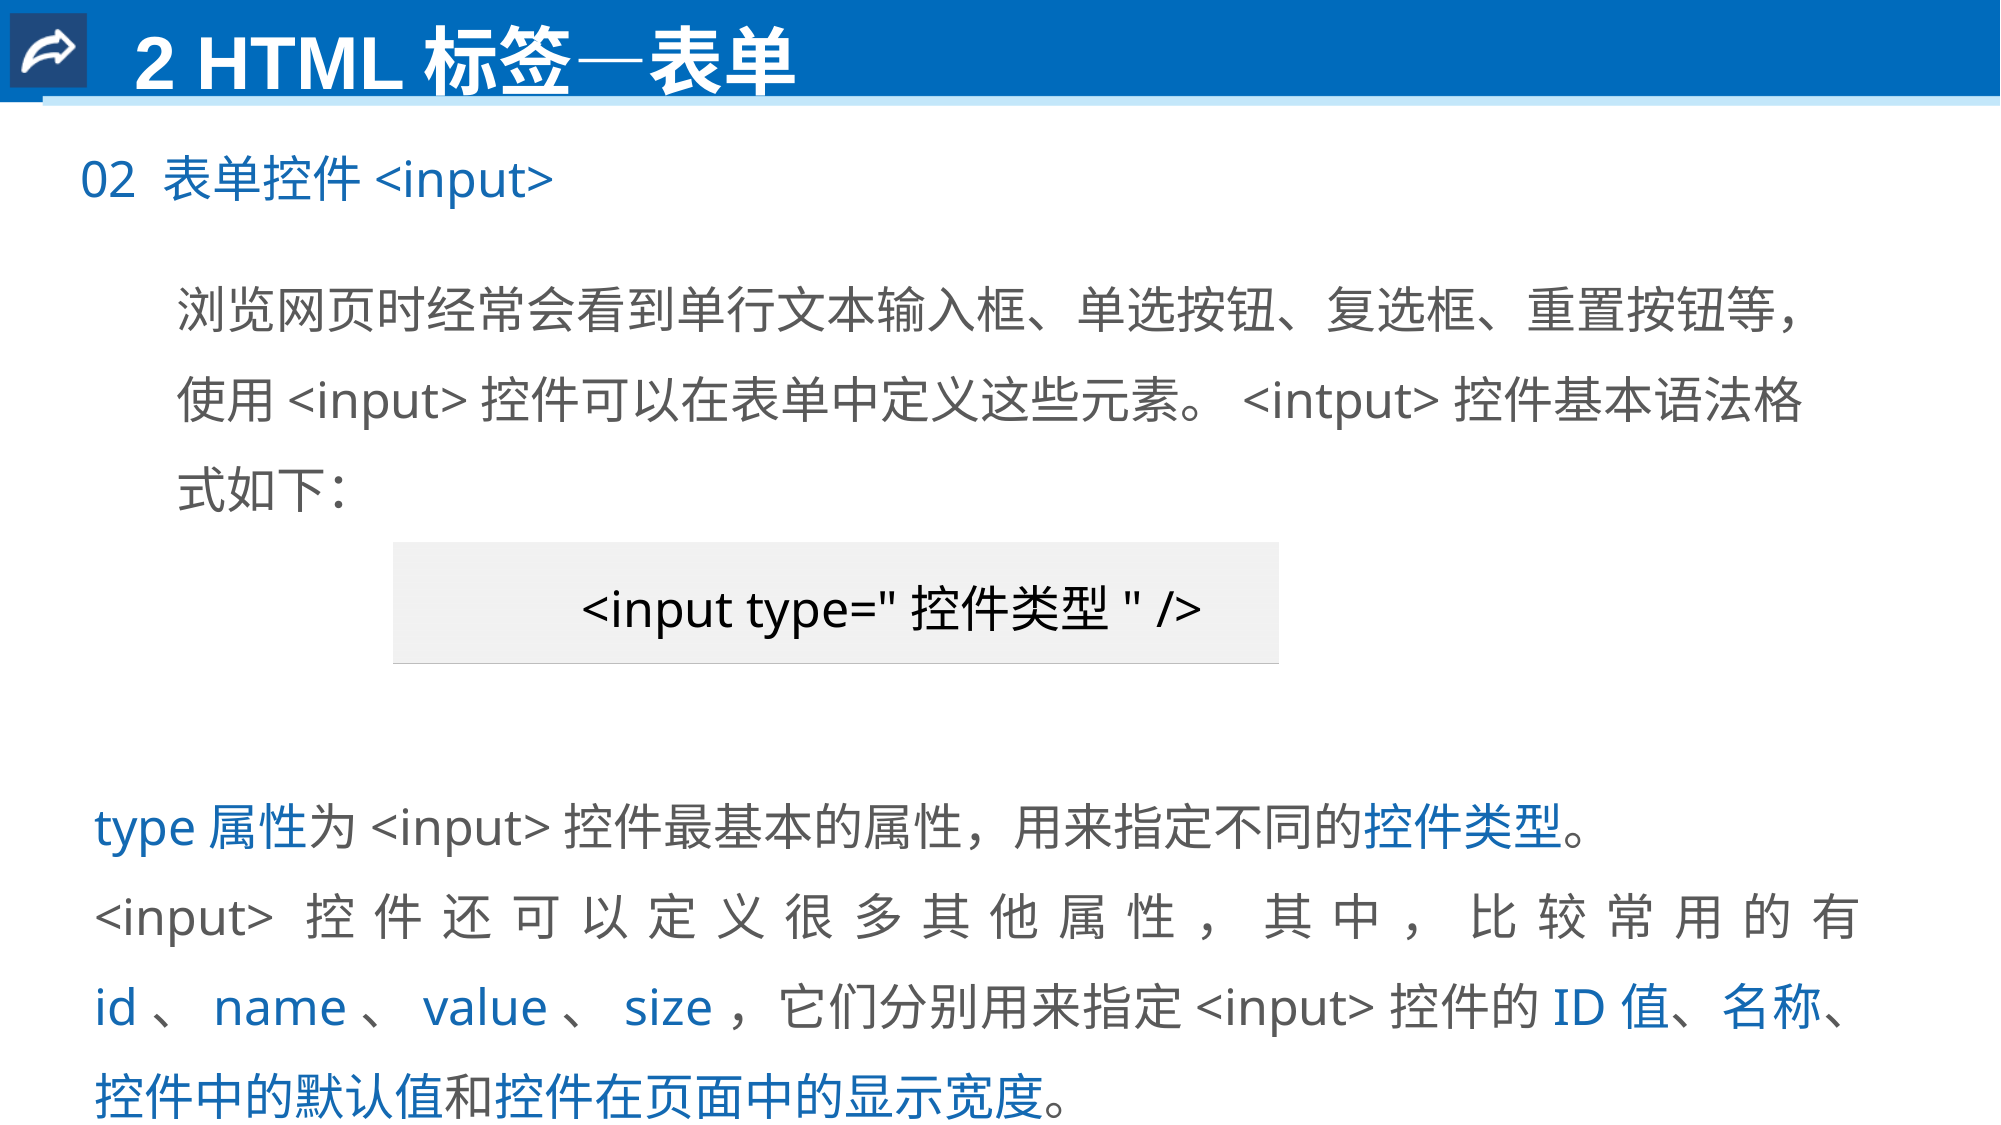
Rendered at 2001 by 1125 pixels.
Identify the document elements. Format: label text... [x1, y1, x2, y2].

picture [0, 0, 2000, 112]
text_box 02 表单控件<input> [65, 140, 570, 216]
text_box 浏览网页时经常会看到单行文本输入框、单选按钮、复选框、重置按钮等，使用<input>控件可以在表单中定义这些元素。<intput>控件基本语法格式如下： [175, 248, 1824, 519]
picture [393, 542, 1280, 664]
text_box type属性为<input>控件最基本的属性，用来指定不同的控件类型。 <input>控件还可以定义很多其他属性，其中，比较常用的有id、name、value、size，它们分别用来指定<input>控件的ID值、名称、控件中的默认值和控件在页面中的显示宽度。 [94, 765, 1873, 1125]
